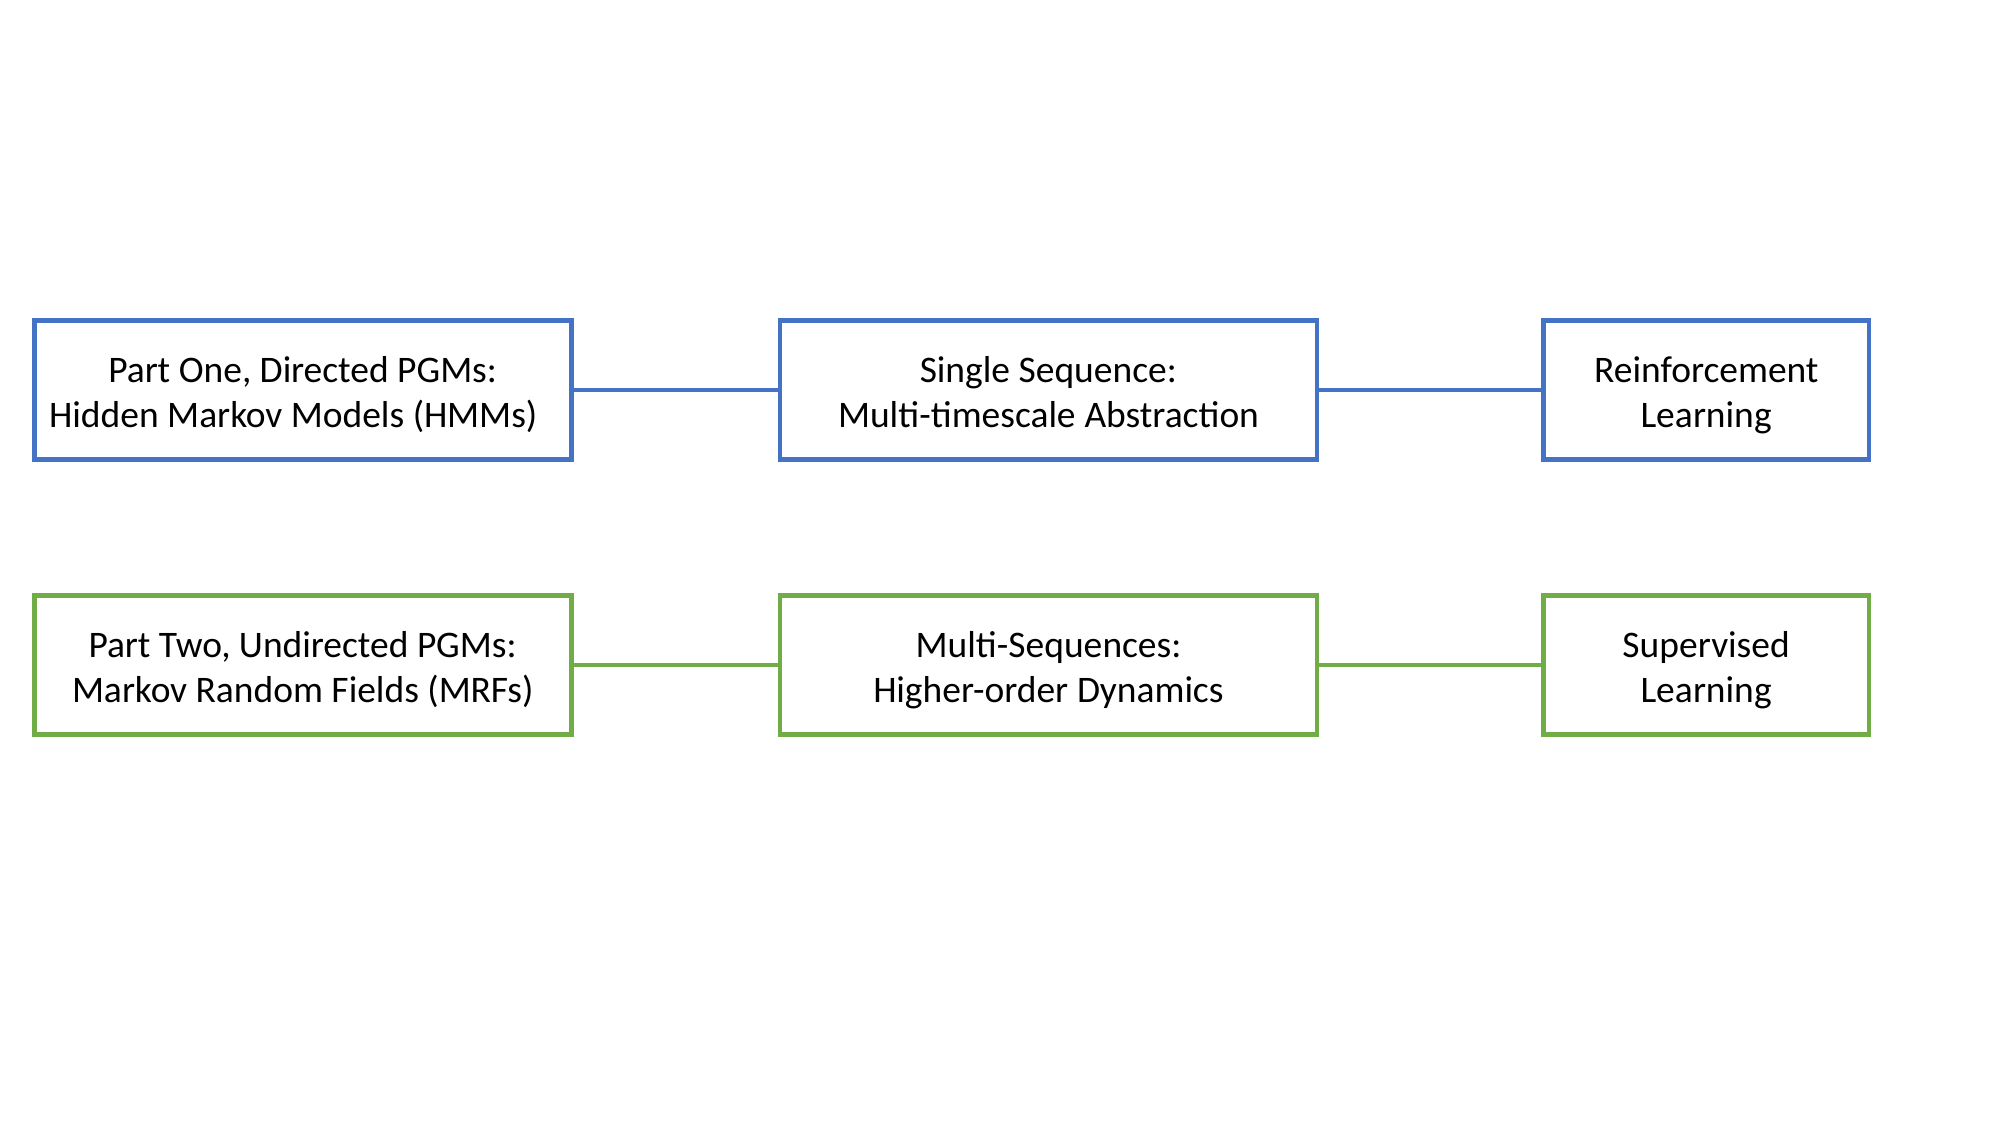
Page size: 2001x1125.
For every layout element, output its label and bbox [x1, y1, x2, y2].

text_box [34, 320, 1870, 735]
